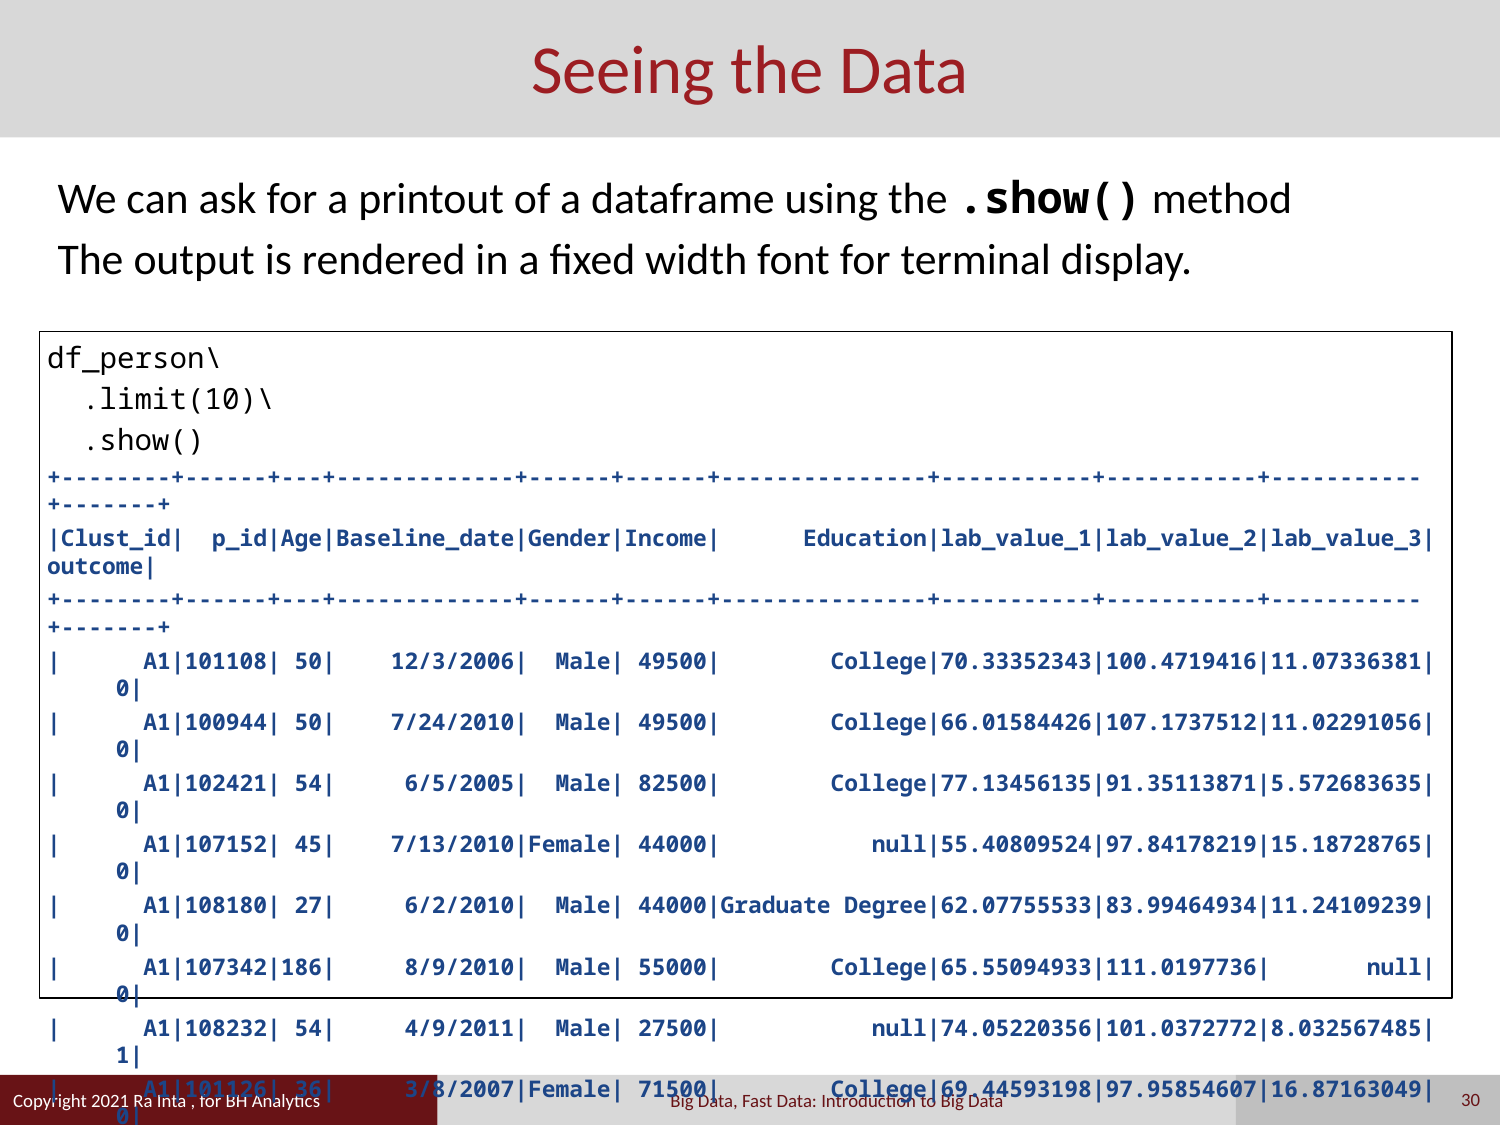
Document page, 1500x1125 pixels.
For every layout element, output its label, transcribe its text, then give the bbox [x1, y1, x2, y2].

title Seeing the Data [0, 16, 1500, 117]
list We can ask for a printout of a dataframe using the .show() method The output is rendered in a fixed width font for terminal display. [49, 161, 1463, 304]
slide_number 30 [1452, 1079, 1488, 1119]
list df_person\ .limit(10)\ .show() +--------+------+---+-------------+------+------+---------------+-----------+-----------+-----------+-------+ |Clust_id| p_id|Age|Baseline_date|Gender|Income| Education|lab_value_1|lab_value_2|lab_value_3|outcome| +--------+------+---+-------------+------+------+---------------+-----------+-----------+-----------+-------+ | A1|101108| 50| 12/3/2006| Male| 49500| College|70.33352343|100.4719416|11.07336381| 0| | A1|100944| 50| 7/24/2010| Male| 49500| College|66.01584426|107.1737512|11.02291056| 0| | A1|102421| 54| 6/5/2005| Male| 82500| College|77.13456135|91.35113871|5.572683635| 0| | A1|107152| 45| 7/13/2010|Female| 44000| null|55.40809524|97.84178219|15.18728765| 0| | A1|108180| 27| 6/2/2010| Male| 44000|Graduate Degree|62.07755533|83.99464934|11.24109239| 0| | A1|107342|186| 8/9/2010| Male| 55000| College|65.55094933|111.0197736| null| 0| | A1|108232| 54| 4/9/2011| Male| 27500| null|74.05220356|101.0372772|8.032567485| 1| | A1|101126| 36| 3/8/2007|Female| 71500| College|69.44593198|97.95854607|16.87163049| 0| | A1|103262| 47| 5/2/2009| Male| 55000|Graduate Degree|62.87294722| 107.947926|14.32868659| 0| | A1|108125| 41| 6/19/2005|Female| 71500| High School|36.79072475|91.47644801|7.324619722| 0| +--------+------+---+-------------+------+------+---------------+-----------+-----------+-----------+-------+ [39, 331, 1453, 999]
